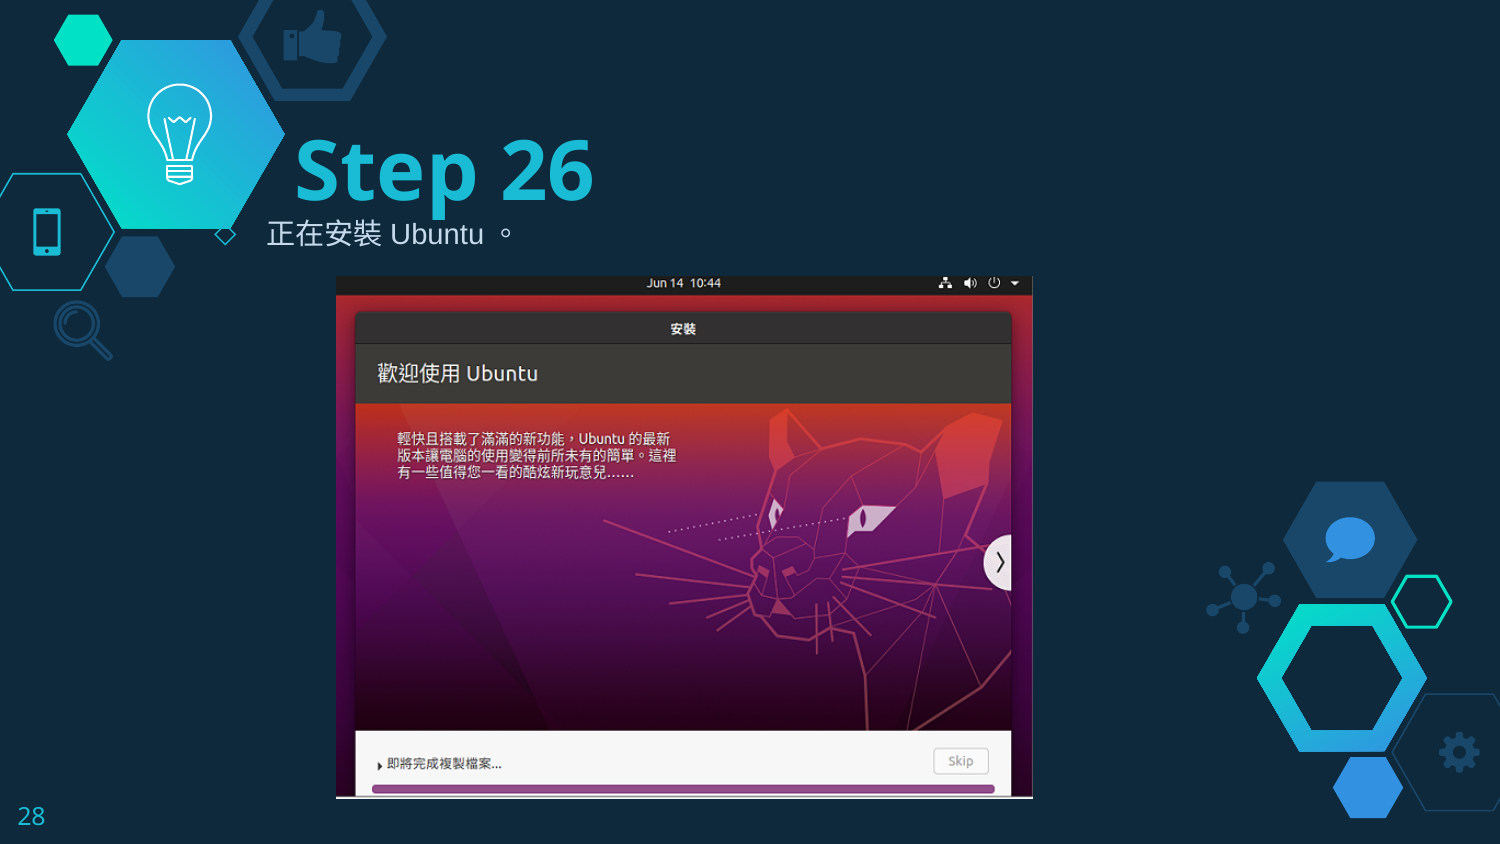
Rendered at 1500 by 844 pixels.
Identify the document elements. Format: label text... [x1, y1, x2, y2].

picture [335, 276, 1034, 799]
title Step 26 [279, 126, 1436, 232]
slide_number 28 [2, 785, 93, 844]
list 正在安裝Ubuntu。 [176, 200, 1377, 815]
